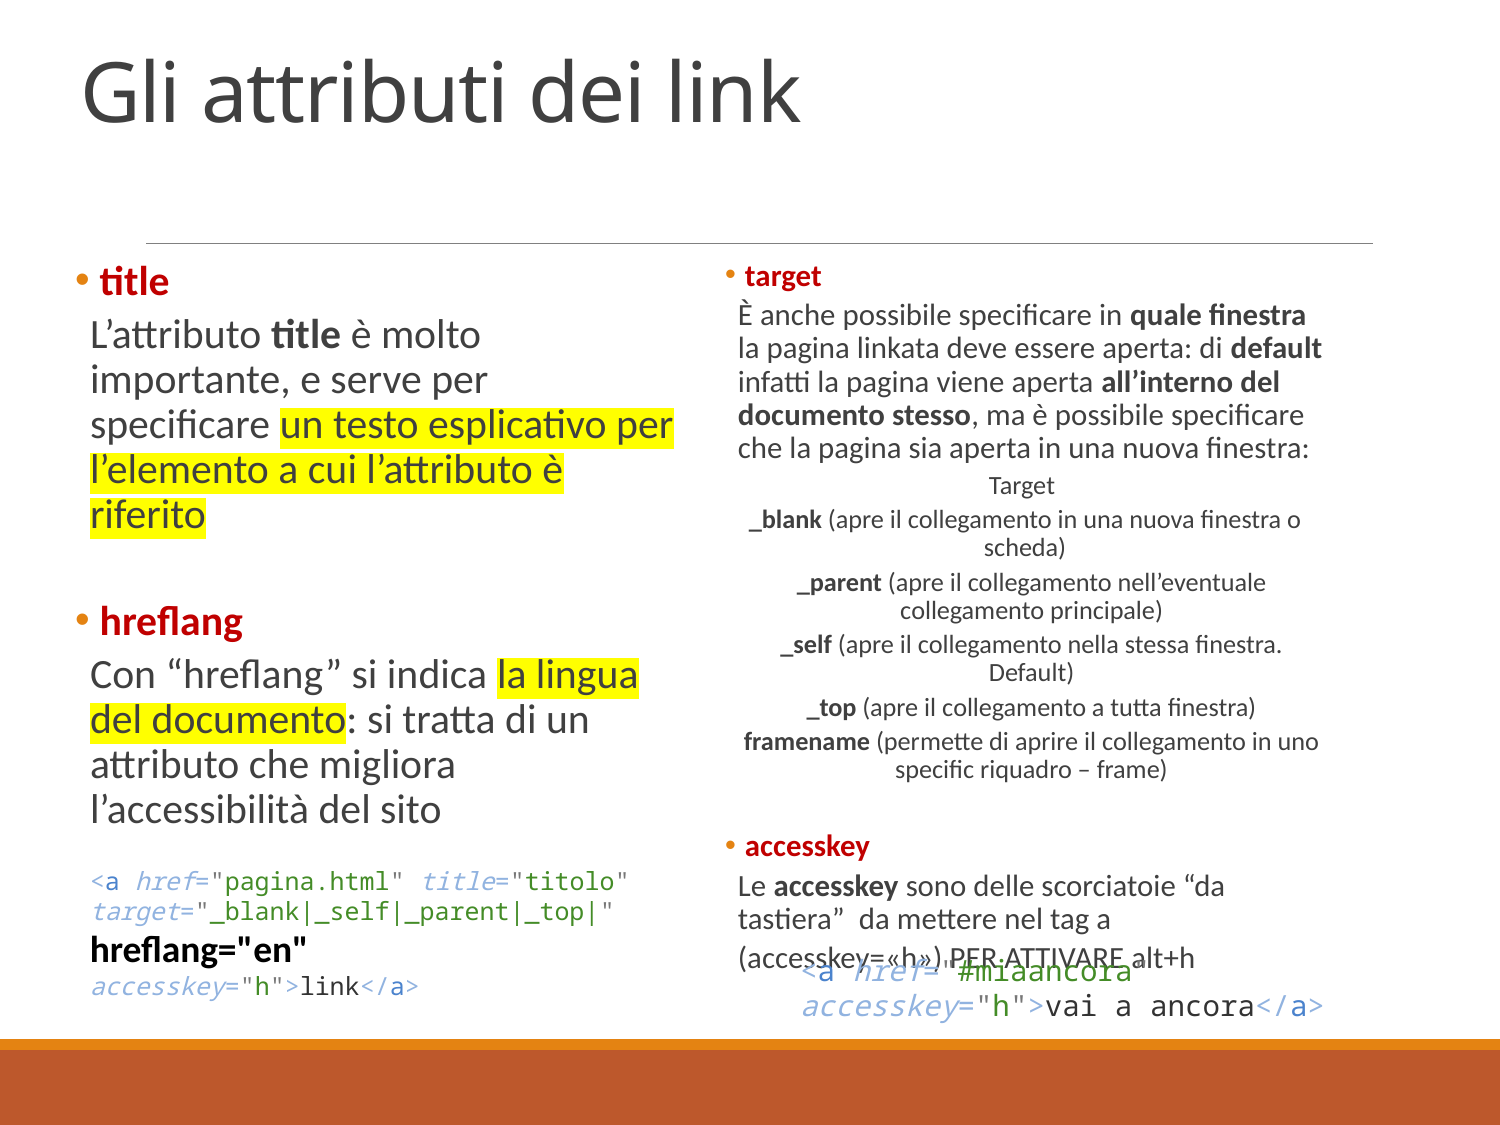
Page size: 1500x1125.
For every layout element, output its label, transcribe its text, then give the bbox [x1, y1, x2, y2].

title Gli attributi dei link [64, 47, 1424, 227]
list target È anche possibile specificare in quale finestra la pagina linkata deve essere aperta: di default infatti la pagina viene aperta all’interno del documento stesso, ma è possibile specificare che la pagina sia aperta in una nuova finestra: Target _blank (apre il collegamento in una nuova finestra o scheda) _parent (apre il collegamento nell’eventuale collegamento principale) _self (apre il collegamento nella stessa finestra. Default) _top (apre il collegamento a tutta finestra) framename (permette di aprire il collegamento in uno specific riquadro – frame) accesskey Le accesskey sono delle scorciatoie “da tastiera” da mettere nel tag a (accesskey=«h») PER ATTIVARE alt+h [725, 251, 1325, 1005]
text_box <a href="#miaancora" accesskey="h">vai a ancora</a> [785, 944, 1394, 1030]
list title L’attributo title è molto importante, e serve per specificare un testo esplicativo per l’elemento a cui l’attributo è riferito hreflang Con “hreflang” si indica la lingua del documento: si tratta di un attributo che migliora l’accessibilità del sito [75, 251, 675, 1005]
text_box <a href="pagina.html" title="titolo" target="_blank|_self|_parent|_top|" hreflang="en" accesskey="h">link</a> [75, 857, 645, 1008]
